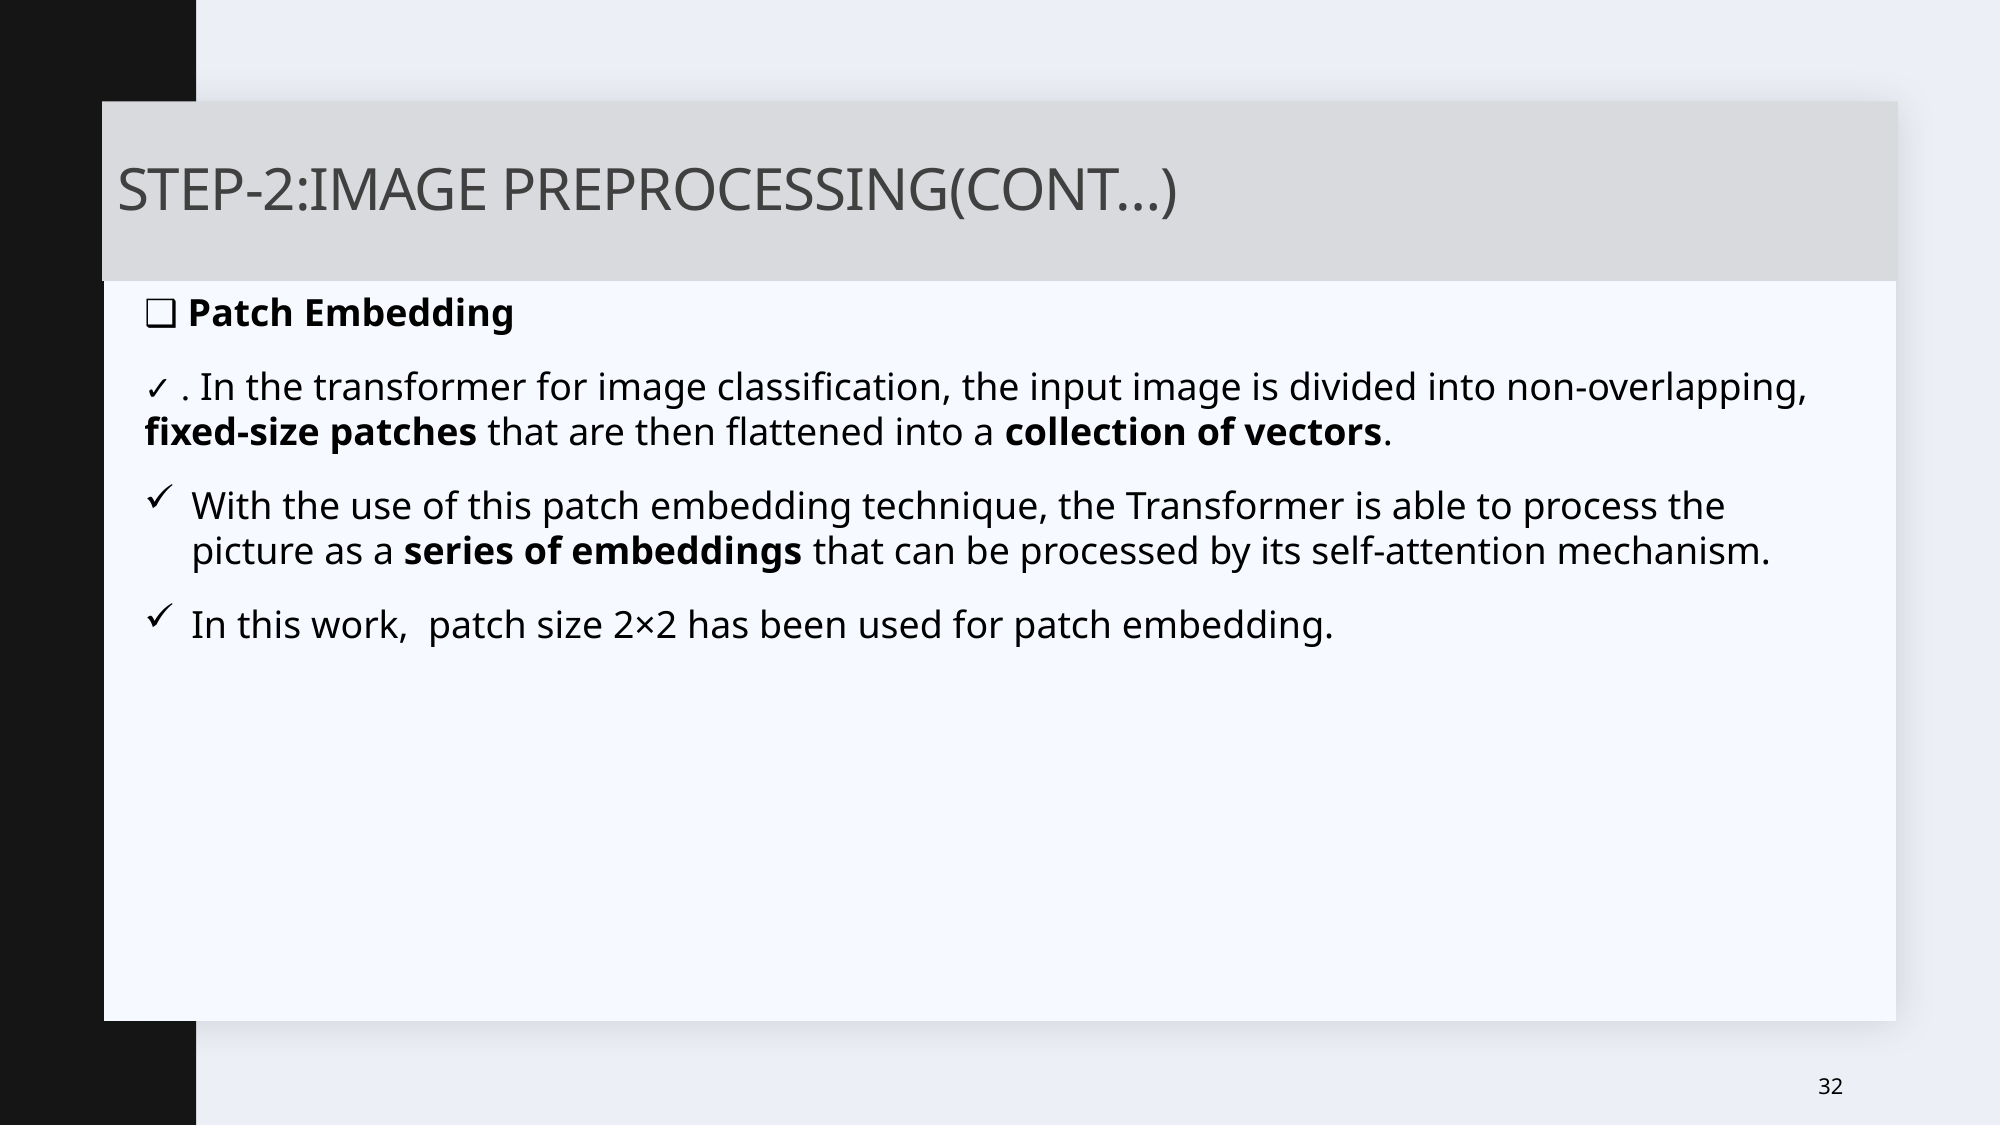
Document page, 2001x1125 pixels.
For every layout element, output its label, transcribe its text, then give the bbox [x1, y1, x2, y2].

slide_number 32 [1803, 1057, 1932, 1118]
list ❑ Patch Embedding ✓ . In the transformer for image classification, the input image is divided into non-overlapping, fixed-size patches that are then flattened into a collection of vectors. With the use of this patch embedding technique, the Transformer is able to process the picture as a series of embeddings that can be processed by its self-attention mechanism. In this work, patch size 2×2 has been used for patch embedding. [144, 280, 1856, 1020]
title Step-2:Image preprocessing(CONT…) [102, 101, 1898, 281]
